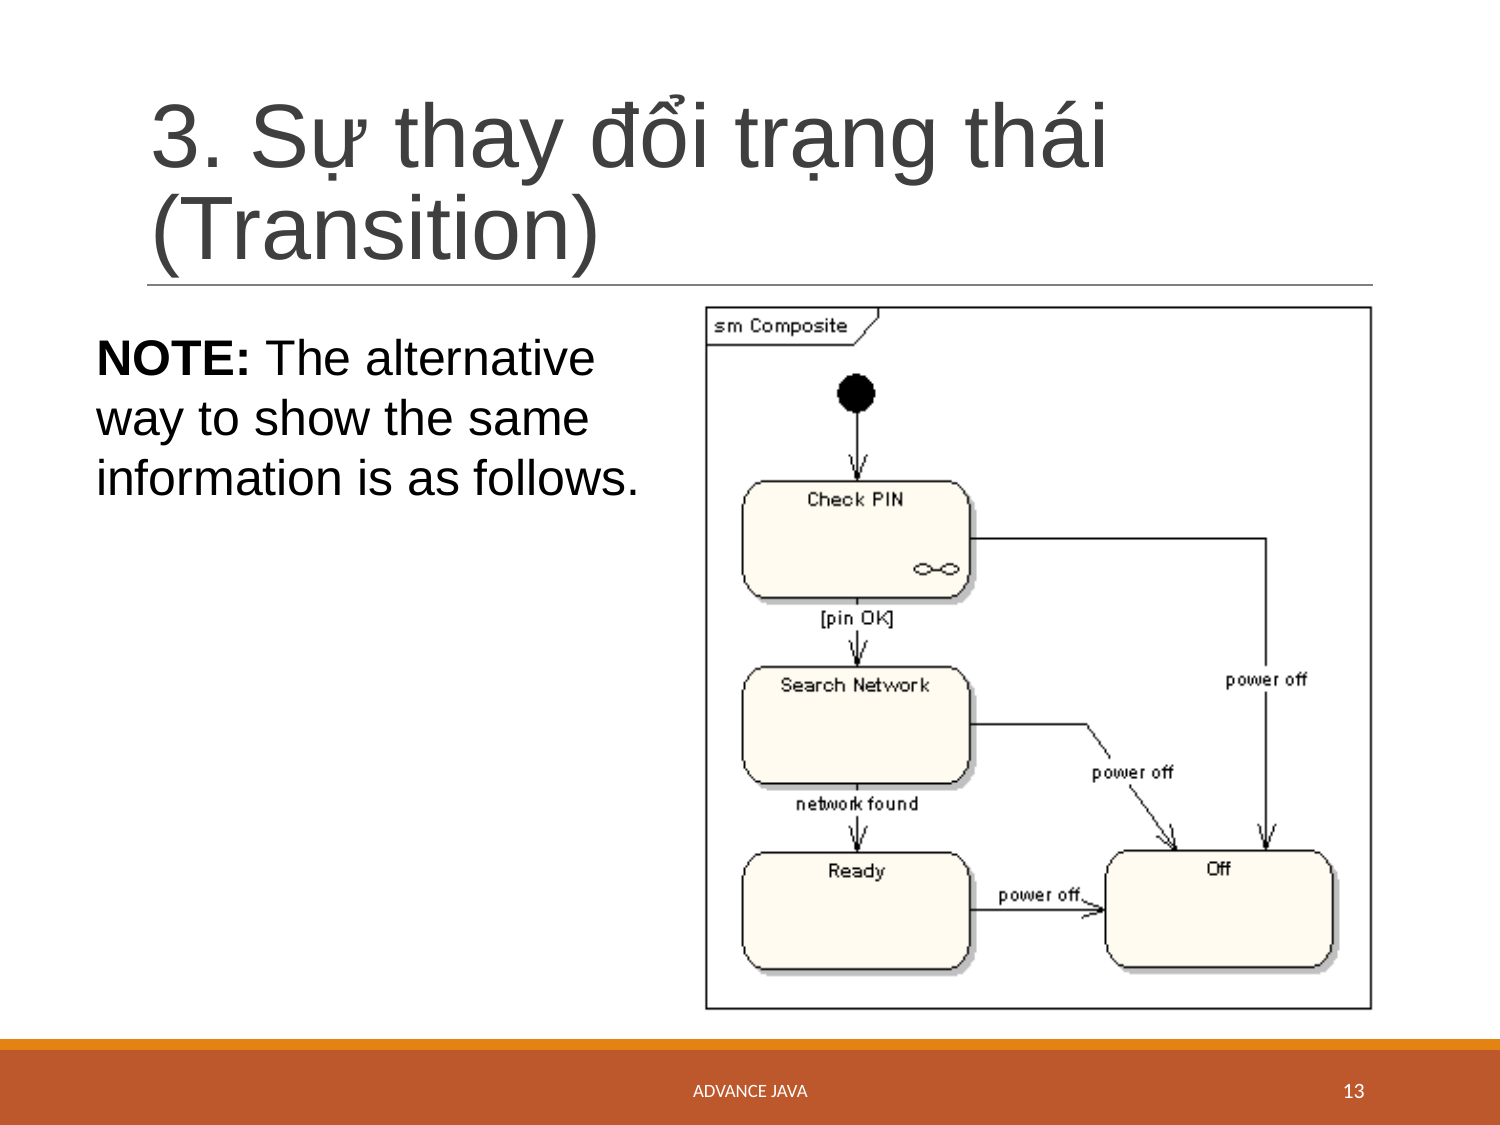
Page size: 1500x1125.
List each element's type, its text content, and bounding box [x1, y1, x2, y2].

slide_number ‹#› [1218, 1059, 1380, 1120]
footer ADVANCE JAVA [453, 1059, 1047, 1120]
picture [702, 300, 1380, 1022]
text_box NOTE: The alternative way to show the same information is as follows. [81, 284, 675, 547]
title 3. Sự thay đổi trạng thái (Transition) [135, 47, 1373, 285]
